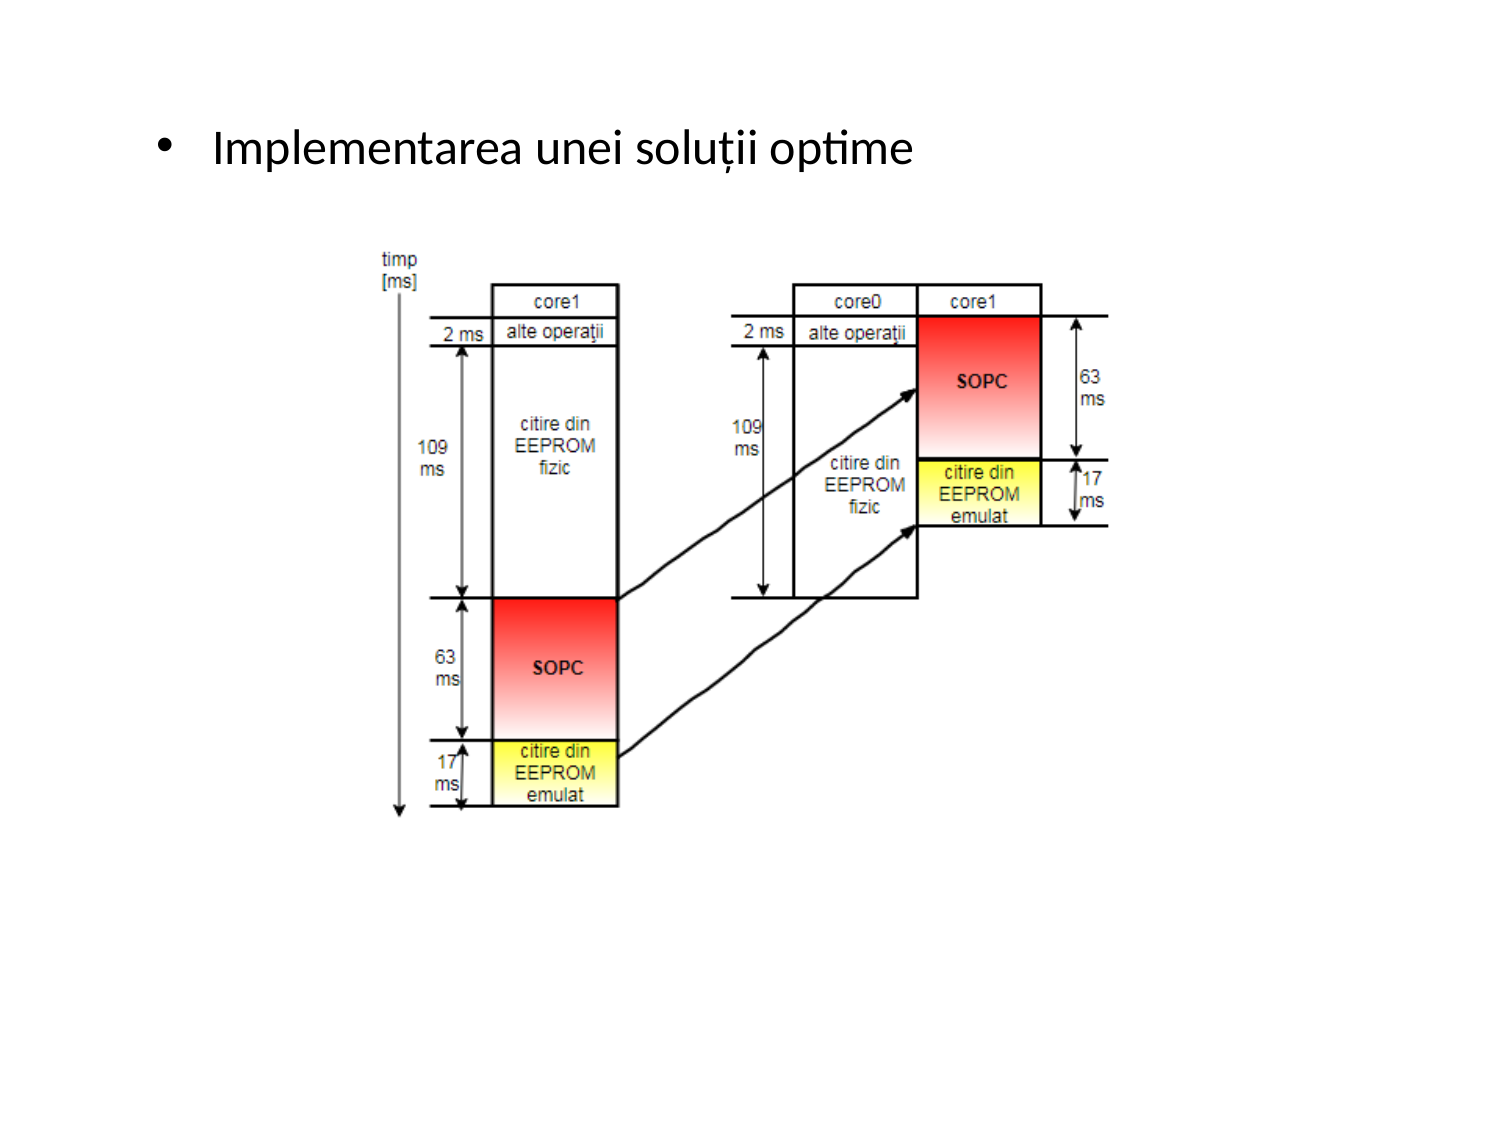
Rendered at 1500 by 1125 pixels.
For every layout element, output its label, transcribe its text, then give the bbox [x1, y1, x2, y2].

picture [312, 224, 1168, 844]
text_box Implementarea unei soluţii optime [141, 106, 931, 182]
